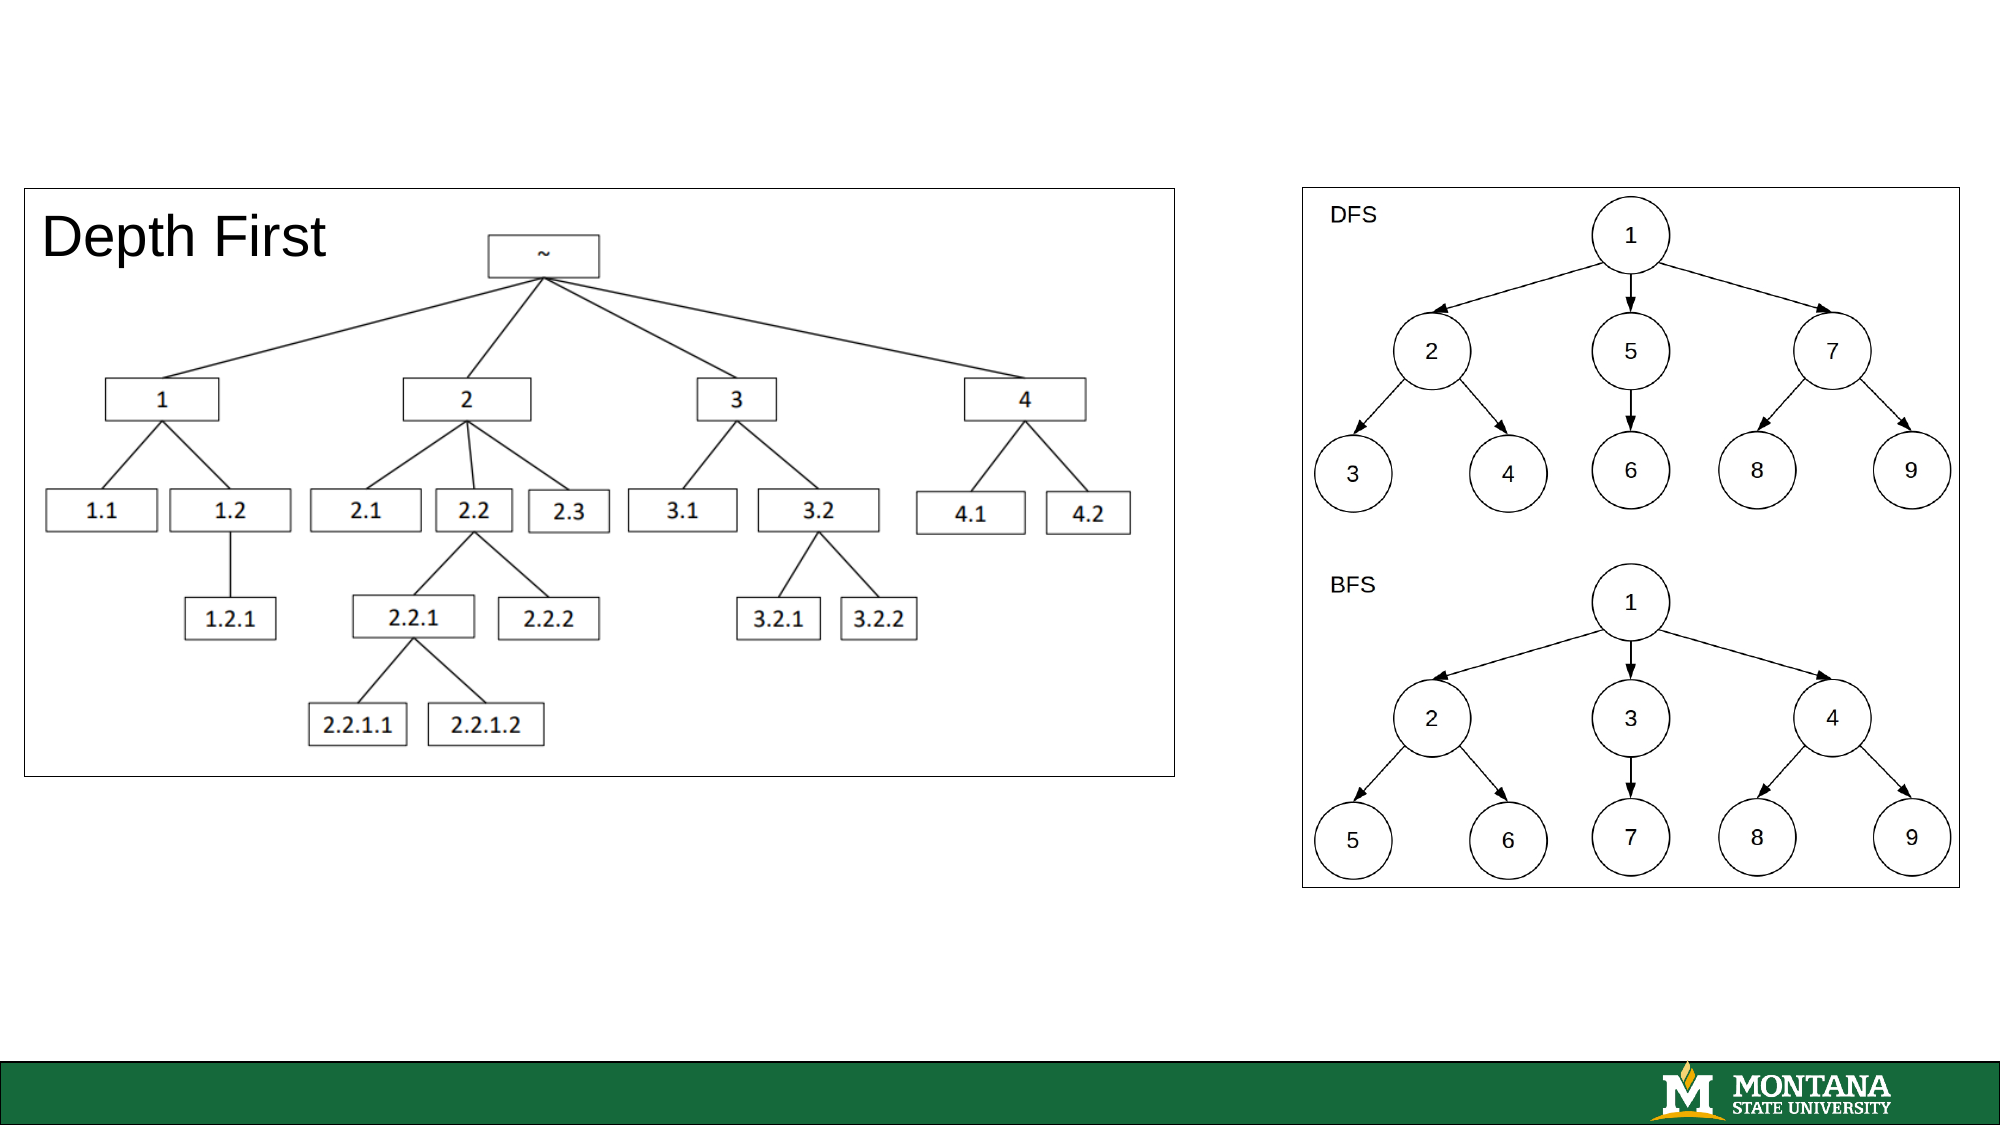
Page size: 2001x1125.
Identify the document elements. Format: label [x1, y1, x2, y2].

picture [1302, 187, 1961, 888]
text_box [0, 1060, 2000, 1125]
picture [24, 187, 1176, 777]
picture [1649, 1060, 1892, 1122]
